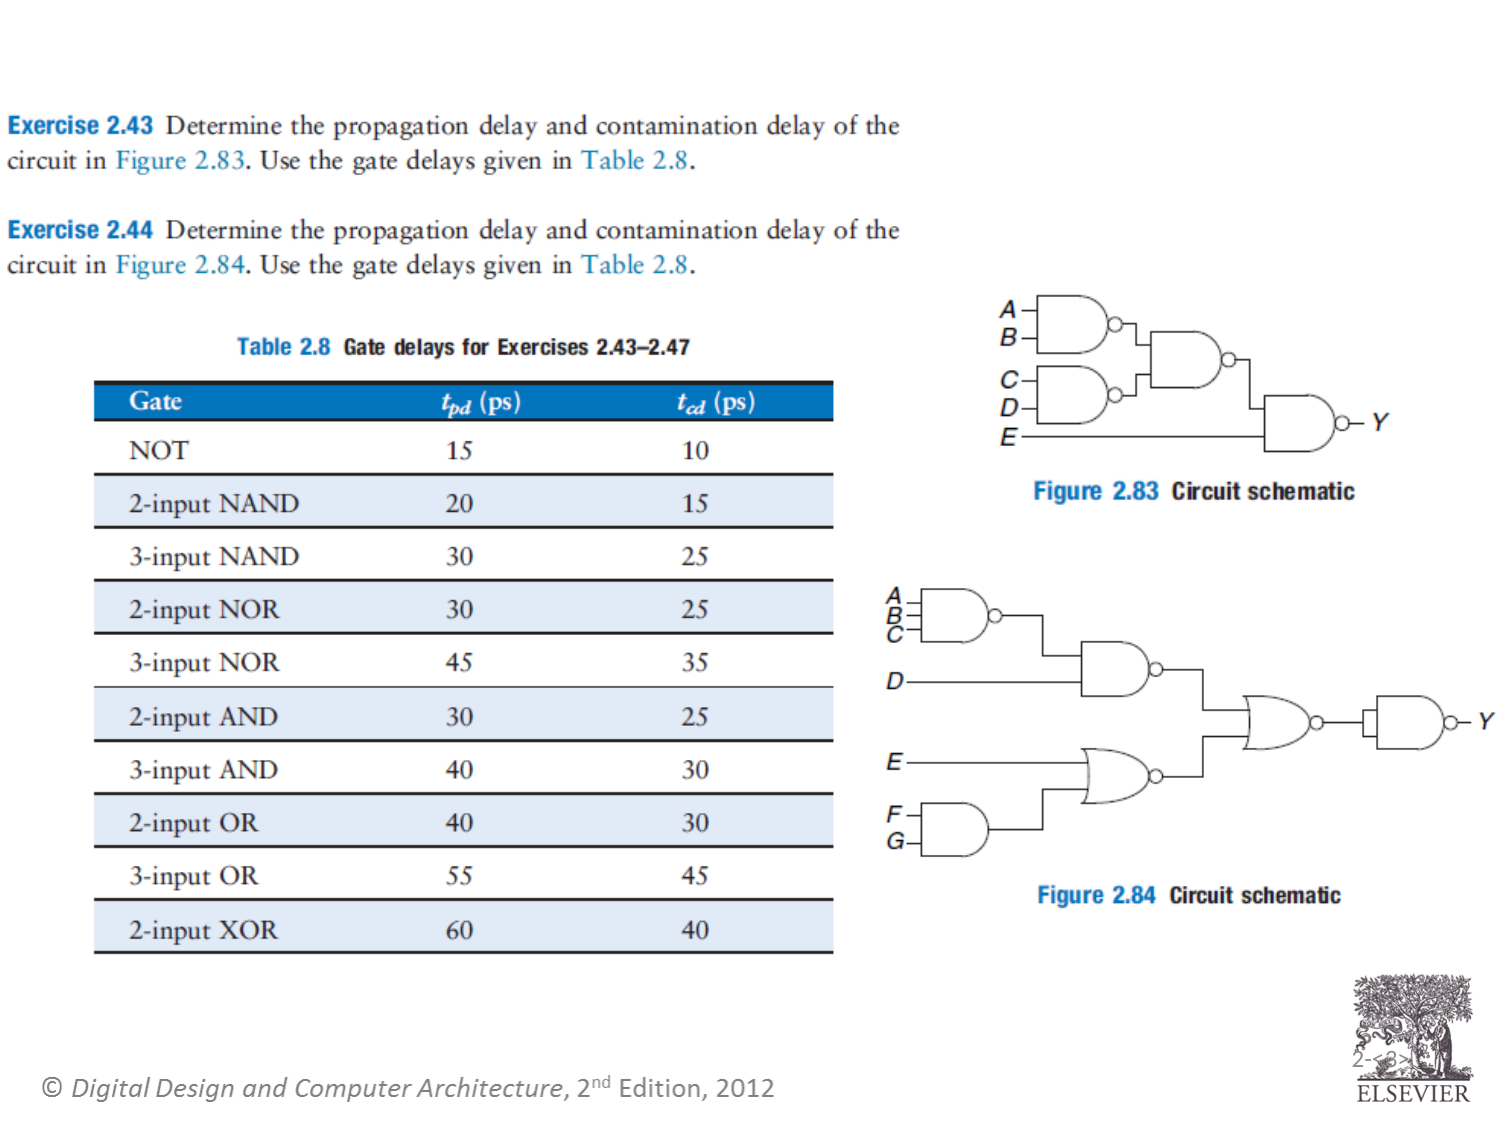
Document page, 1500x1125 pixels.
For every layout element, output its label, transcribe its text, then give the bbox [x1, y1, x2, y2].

slide_number 2-<3> [1074, 1042, 1425, 1103]
picture [0, 0, 1500, 1125]
